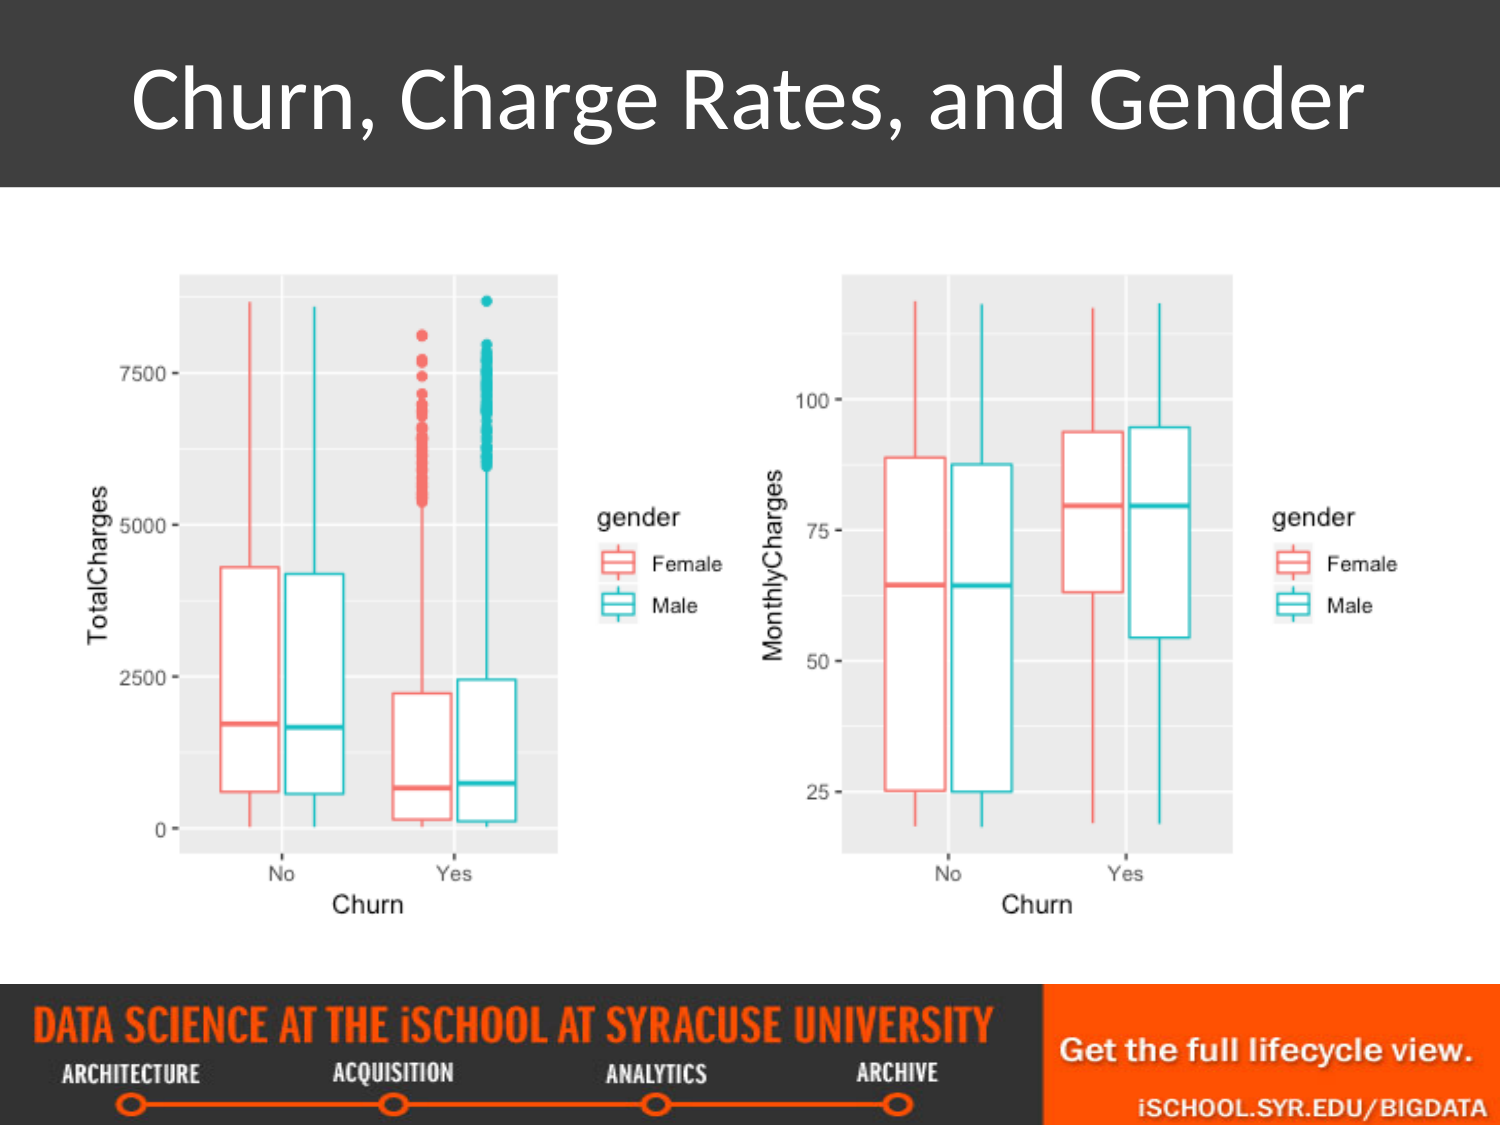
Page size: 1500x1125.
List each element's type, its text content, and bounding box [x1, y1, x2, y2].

title Churn, Charge Rates, and Gender [0, 0, 1500, 188]
picture [0, 984, 1500, 1125]
picture [74, 262, 1426, 933]
